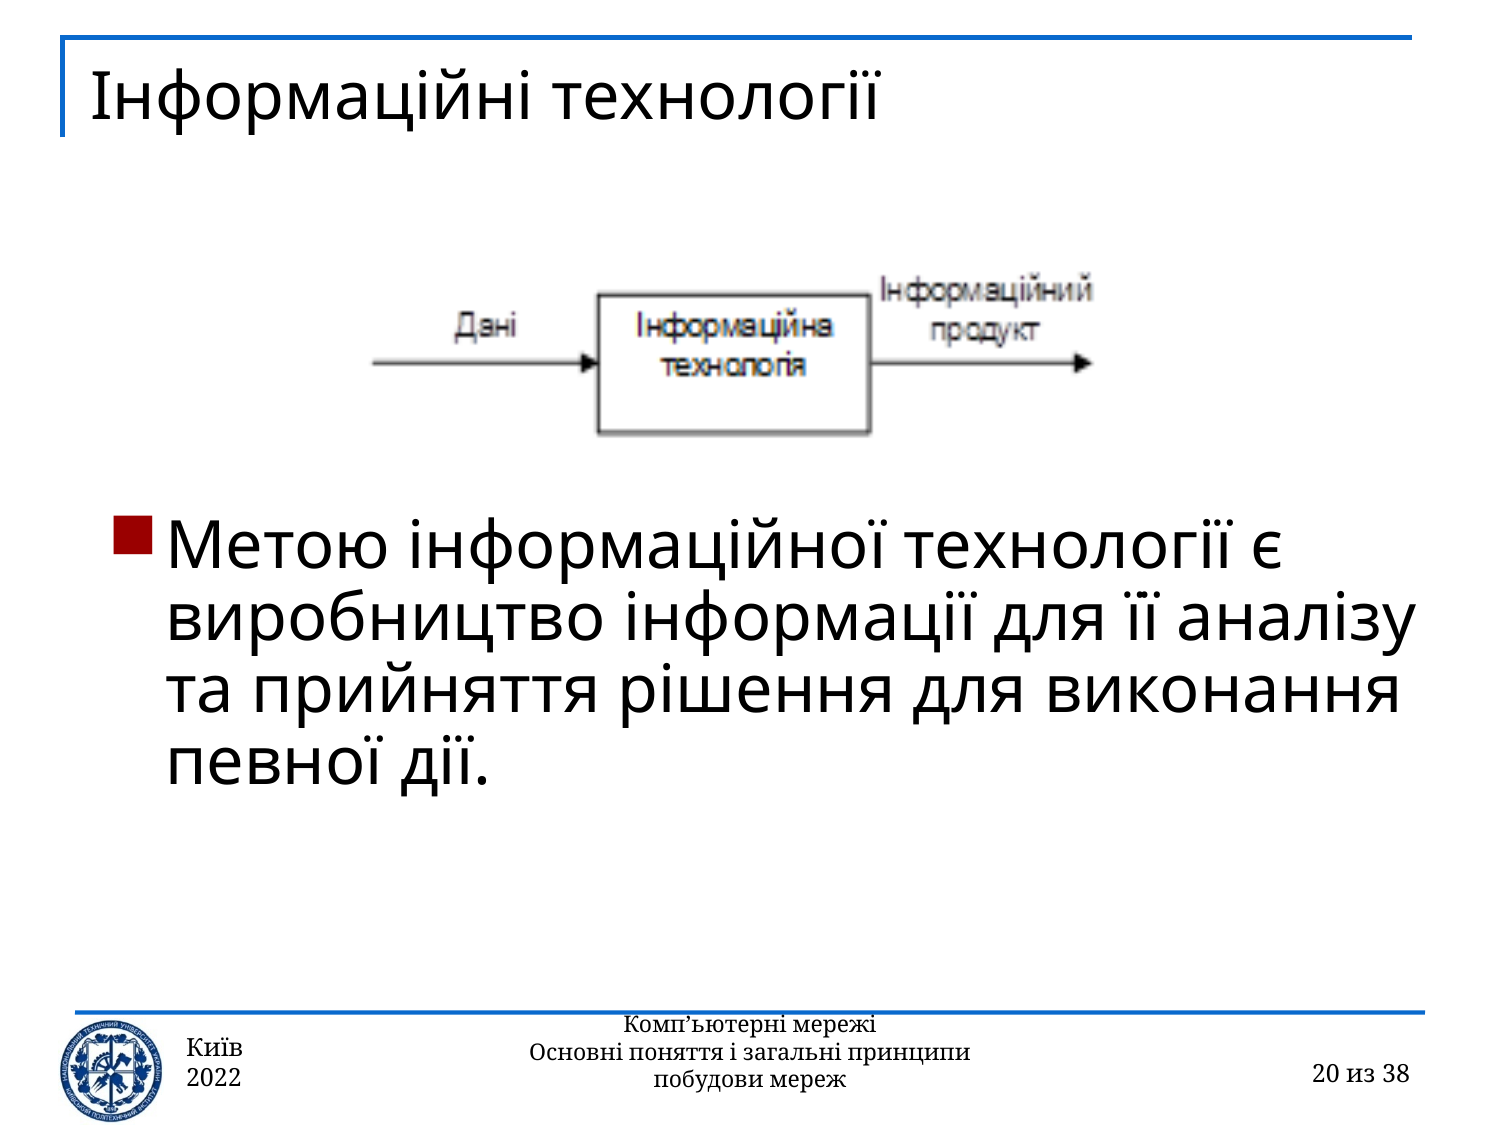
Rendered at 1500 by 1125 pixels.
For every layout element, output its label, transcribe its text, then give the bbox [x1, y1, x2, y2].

picture [105, 152, 1395, 481]
footer Комп’ьютерні мережі Основні поняття і загальні принципи побудови мереж [466, 1024, 1034, 1101]
picture [58, 1017, 165, 1125]
list Метою інформаційної технології є виробництво інформації для її аналізу та прийняття рішення для виконання певної дії. [93, 503, 1444, 997]
slide_number Київ 2022 [170, 1023, 426, 1100]
slide_number 20 из 38 [1074, 1023, 1426, 1100]
title Інформаційні технології [74, 45, 1426, 153]
